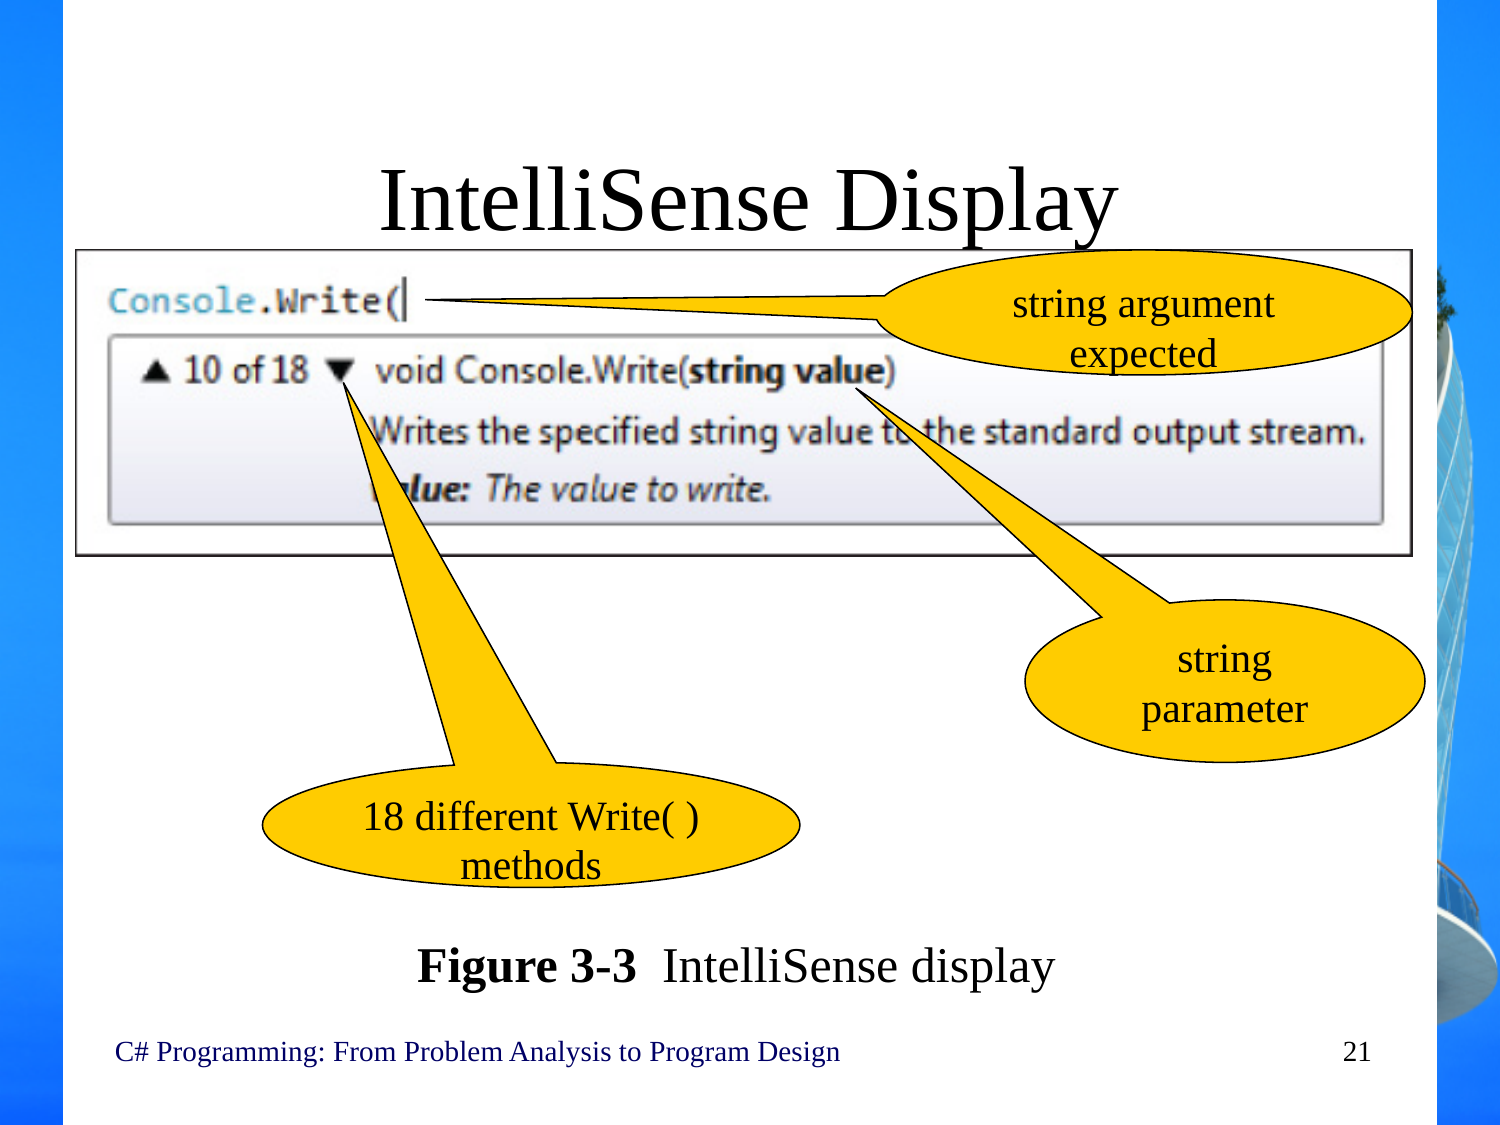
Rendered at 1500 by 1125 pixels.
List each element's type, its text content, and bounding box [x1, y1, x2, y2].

picture [74, 249, 1413, 557]
footer C# Programming: From Problem Analysis to Program Design [99, 1024, 988, 1101]
title IntelliSense Display [112, 99, 1388, 248]
picture [1437, 0, 1500, 1125]
text_box 18 different Write( ) methods [262, 565, 800, 888]
text_box string parameter [1025, 565, 1426, 763]
text_box Figure 3-3 IntelliSense display [402, 924, 1072, 1000]
slide_number 21 [1074, 1024, 1388, 1101]
picture [0, 0, 63, 1125]
